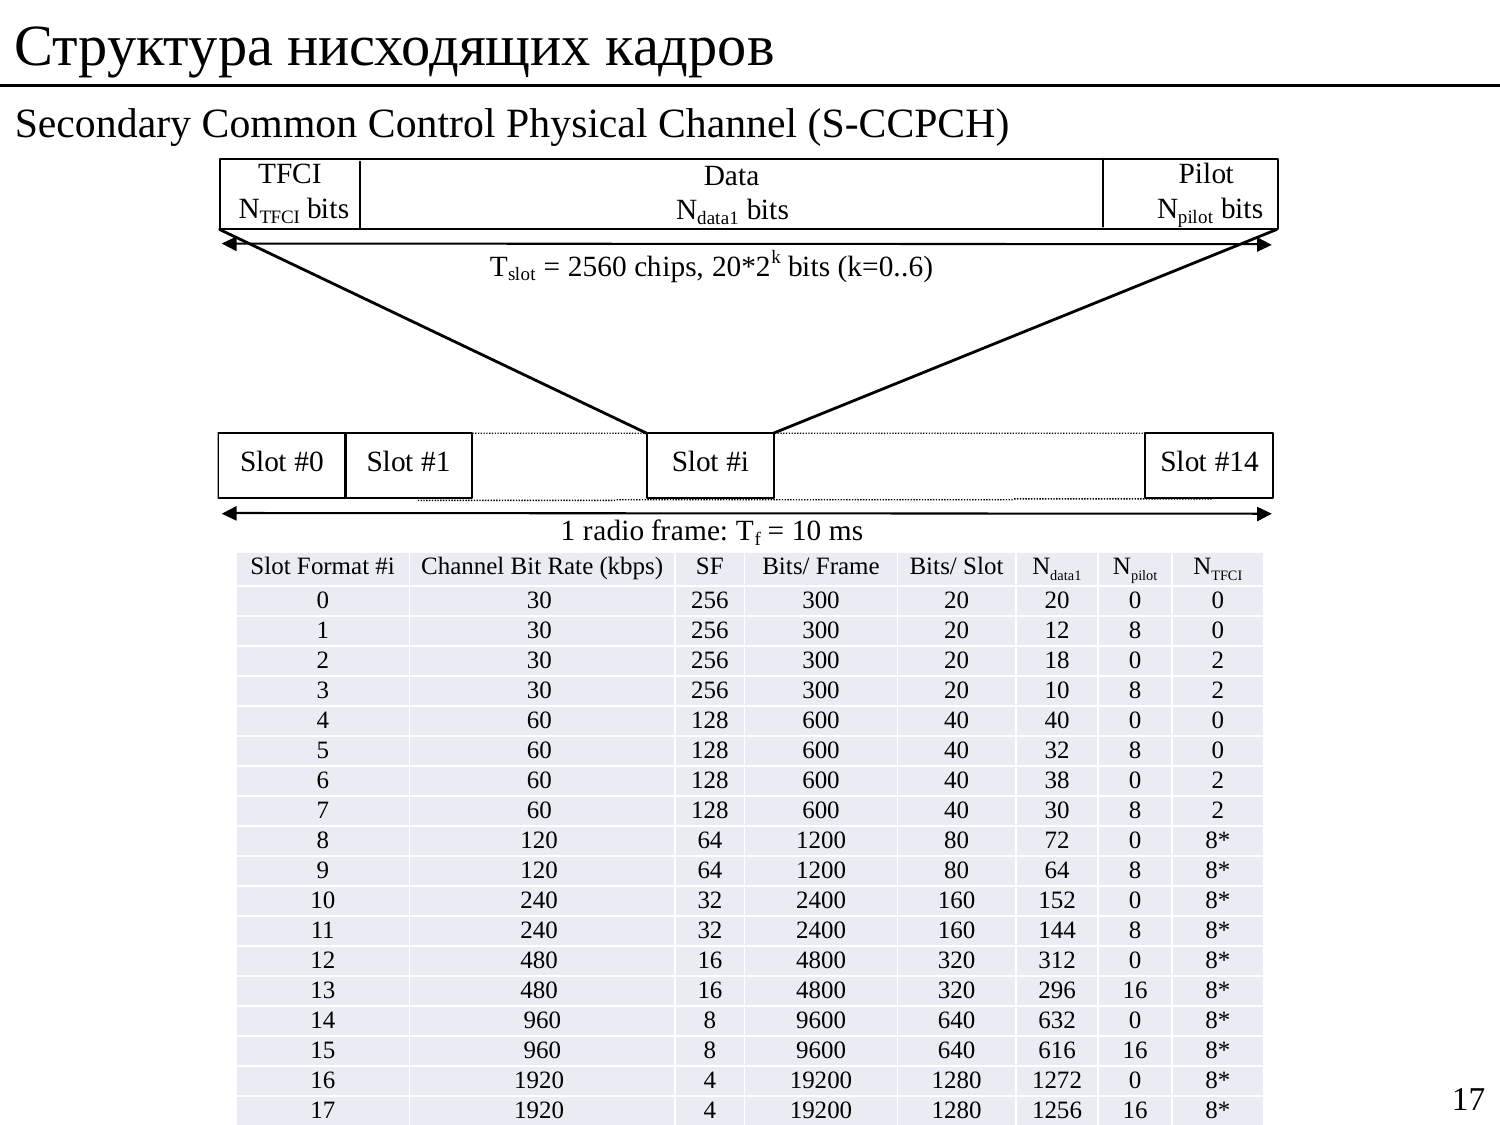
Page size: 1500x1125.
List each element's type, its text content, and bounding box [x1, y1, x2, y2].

table_cell 1920 [410, 1097, 674, 1125]
table_cell 30 [410, 647, 674, 675]
table_cell 20 [1017, 587, 1097, 615]
table_cell 960 [410, 1007, 674, 1035]
table_cell 8 [676, 1037, 744, 1065]
table_cell 0 [1099, 707, 1171, 735]
table_cell 240 [410, 917, 674, 945]
table_cell 8* [1173, 1037, 1263, 1065]
table_cell 1920 [410, 1067, 674, 1095]
table_cell 6 [237, 767, 409, 795]
table_cell 80 [898, 827, 1015, 855]
table_cell 2 [1173, 677, 1263, 705]
table_cell 9600 [745, 1007, 897, 1035]
table_cell 256 [676, 647, 744, 675]
table_cell 8* [1173, 1007, 1263, 1035]
table_header Bits/ Frame [745, 568, 897, 585]
table_cell 12 [237, 947, 409, 975]
table_cell 8 [1099, 617, 1171, 645]
table_cell 64 [1017, 857, 1097, 885]
table_cell 1256 [1017, 1097, 1097, 1125]
table_cell 32 [676, 917, 744, 945]
table_cell 960 [410, 1037, 674, 1065]
table_cell 40 [898, 767, 1015, 795]
table_cell 0 [1173, 587, 1263, 615]
table_cell 60 [410, 737, 674, 765]
table_cell 72 [1017, 827, 1097, 855]
table_cell 4 [676, 1067, 744, 1095]
table_cell 2 [1173, 797, 1263, 825]
table_cell 1280 [898, 1097, 1015, 1125]
text_box Secondary Common Control Physical Channel (S-CCPCH) [0, 93, 1223, 154]
table_cell 8* [1173, 977, 1263, 1005]
table_cell 2400 [745, 917, 897, 945]
table_cell 0 [1173, 737, 1263, 765]
table_cell 480 [410, 947, 674, 975]
table_cell 0 [1099, 1067, 1171, 1095]
table_cell 128 [676, 707, 744, 735]
table_cell 0 [1099, 1007, 1171, 1035]
table_cell 8* [1173, 857, 1263, 885]
table_cell 128 [676, 767, 744, 795]
table_cell 16 [1099, 1037, 1171, 1065]
table_cell 300 [745, 587, 897, 615]
table_cell 2 [1173, 647, 1263, 675]
table_cell 20 [898, 677, 1015, 705]
text_box Структура нисходящих кадров [0, 1, 1500, 84]
table_cell 128 [676, 737, 744, 765]
table_cell 256 [676, 617, 744, 645]
table_header SF [676, 568, 744, 585]
table_cell 256 [676, 587, 744, 615]
table_cell 80 [898, 857, 1015, 885]
table_cell 15 [237, 1037, 409, 1065]
table_cell 40 [1017, 707, 1097, 735]
table_cell 8 [1099, 857, 1171, 885]
table_cell 144 [1017, 917, 1097, 945]
table_header Ndata1 [1017, 568, 1097, 585]
table_cell 0 [1099, 767, 1171, 795]
table_cell 20 [898, 587, 1015, 615]
table_cell 8 [237, 827, 409, 855]
table_cell 4 [676, 1097, 744, 1125]
table_cell 16 [676, 947, 744, 975]
table_cell 7 [237, 797, 409, 825]
table_cell 296 [1017, 977, 1097, 1005]
table_cell 9600 [745, 1037, 897, 1065]
table_cell 11 [237, 917, 409, 945]
table_cell 0 [1099, 587, 1171, 615]
text_box 17 [1435, 1069, 1500, 1125]
picture [217, 152, 1282, 560]
table_cell 8* [1173, 947, 1263, 975]
table_cell 5 [237, 737, 409, 765]
table_header Npilot [1099, 568, 1171, 585]
table_cell 120 [410, 857, 674, 885]
table_cell 8 [1099, 677, 1171, 705]
table_cell 60 [410, 707, 674, 735]
table_cell 32 [676, 887, 744, 915]
table_cell 16 [237, 1067, 409, 1095]
table_cell 30 [410, 677, 674, 705]
table_cell 30 [1017, 797, 1097, 825]
table_cell 4800 [745, 947, 897, 975]
table_cell 1272 [1017, 1067, 1097, 1095]
table_cell 8* [1173, 827, 1263, 855]
table_cell 60 [410, 797, 674, 825]
table_cell 20 [898, 647, 1015, 675]
table_cell 4800 [745, 977, 897, 1005]
table_cell 14 [237, 1007, 409, 1035]
table_cell 40 [898, 797, 1015, 825]
table_cell 10 [1017, 677, 1097, 705]
table_cell 2400 [745, 887, 897, 915]
table_cell 8 [1099, 737, 1171, 765]
table_cell 1 [237, 617, 409, 645]
table_cell 10 [237, 887, 409, 915]
table_cell 600 [745, 707, 897, 735]
table_cell 1200 [745, 827, 897, 855]
table_cell 152 [1017, 887, 1097, 915]
table_cell 640 [898, 1037, 1015, 1065]
table_cell 160 [898, 917, 1015, 945]
table_cell 8 [676, 1007, 744, 1035]
table_cell 8* [1173, 917, 1263, 945]
table_cell 8* [1173, 1097, 1263, 1125]
table_cell 64 [676, 827, 744, 855]
table_cell 8* [1173, 1067, 1263, 1095]
table_cell 9 [237, 857, 409, 885]
table_cell 16 [676, 977, 744, 1005]
table_cell 40 [898, 707, 1015, 735]
table_cell 4 [237, 707, 409, 735]
table_cell 320 [898, 977, 1015, 1005]
table_cell 0 [1099, 827, 1171, 855]
table_cell 30 [410, 587, 674, 615]
table_cell 32 [1017, 737, 1097, 765]
table_cell 160 [898, 887, 1015, 915]
table_cell 20 [898, 617, 1015, 645]
table_cell 312 [1017, 947, 1097, 975]
table_cell 128 [676, 797, 744, 825]
table_header Slot Format #i [237, 568, 409, 585]
table_cell 60 [410, 767, 674, 795]
table_cell 0 [1173, 617, 1263, 645]
table_header NTFCI [1173, 568, 1263, 585]
table_cell 256 [676, 677, 744, 705]
table_cell 0 [1099, 947, 1171, 975]
table_cell 38 [1017, 767, 1097, 795]
table_cell 3 [237, 677, 409, 705]
table_header Bits/ Slot [898, 568, 1015, 585]
table_cell 300 [745, 647, 897, 675]
table_cell 0 [1099, 647, 1171, 675]
table_cell 8 [1099, 917, 1171, 945]
table_cell 0 [237, 587, 409, 615]
table_cell 600 [745, 767, 897, 795]
table_cell 1200 [745, 857, 897, 885]
table_cell 480 [410, 977, 674, 1005]
table_cell 19200 [745, 1067, 897, 1095]
table_cell 0 [1099, 887, 1171, 915]
table_cell 13 [237, 977, 409, 1005]
table_cell 8* [1173, 887, 1263, 915]
table_cell 19200 [745, 1097, 897, 1125]
table_header Channel Bit Rate (kbps) [410, 568, 674, 585]
table_cell 16 [1099, 977, 1171, 1005]
table_cell 64 [676, 857, 744, 885]
table_cell 30 [410, 617, 674, 645]
table_cell 18 [1017, 647, 1097, 675]
table_cell 2 [237, 647, 409, 675]
table_cell 632 [1017, 1007, 1097, 1035]
table_cell 616 [1017, 1037, 1097, 1065]
table_cell 12 [1017, 617, 1097, 645]
table_cell 600 [745, 797, 897, 825]
table_cell 300 [745, 617, 897, 645]
table_cell 640 [898, 1007, 1015, 1035]
table_cell 240 [410, 887, 674, 915]
table_cell 2 [1173, 767, 1263, 795]
table_cell 0 [1173, 707, 1263, 735]
table_cell 1280 [898, 1067, 1015, 1095]
table_cell 40 [898, 737, 1015, 765]
table_cell 320 [898, 947, 1015, 975]
table_cell 16 [1099, 1097, 1171, 1125]
table_cell 17 [237, 1097, 409, 1125]
table_cell 8 [1099, 797, 1171, 825]
table_cell 300 [745, 677, 897, 705]
table_cell 600 [745, 737, 897, 765]
table_cell 120 [410, 827, 674, 855]
